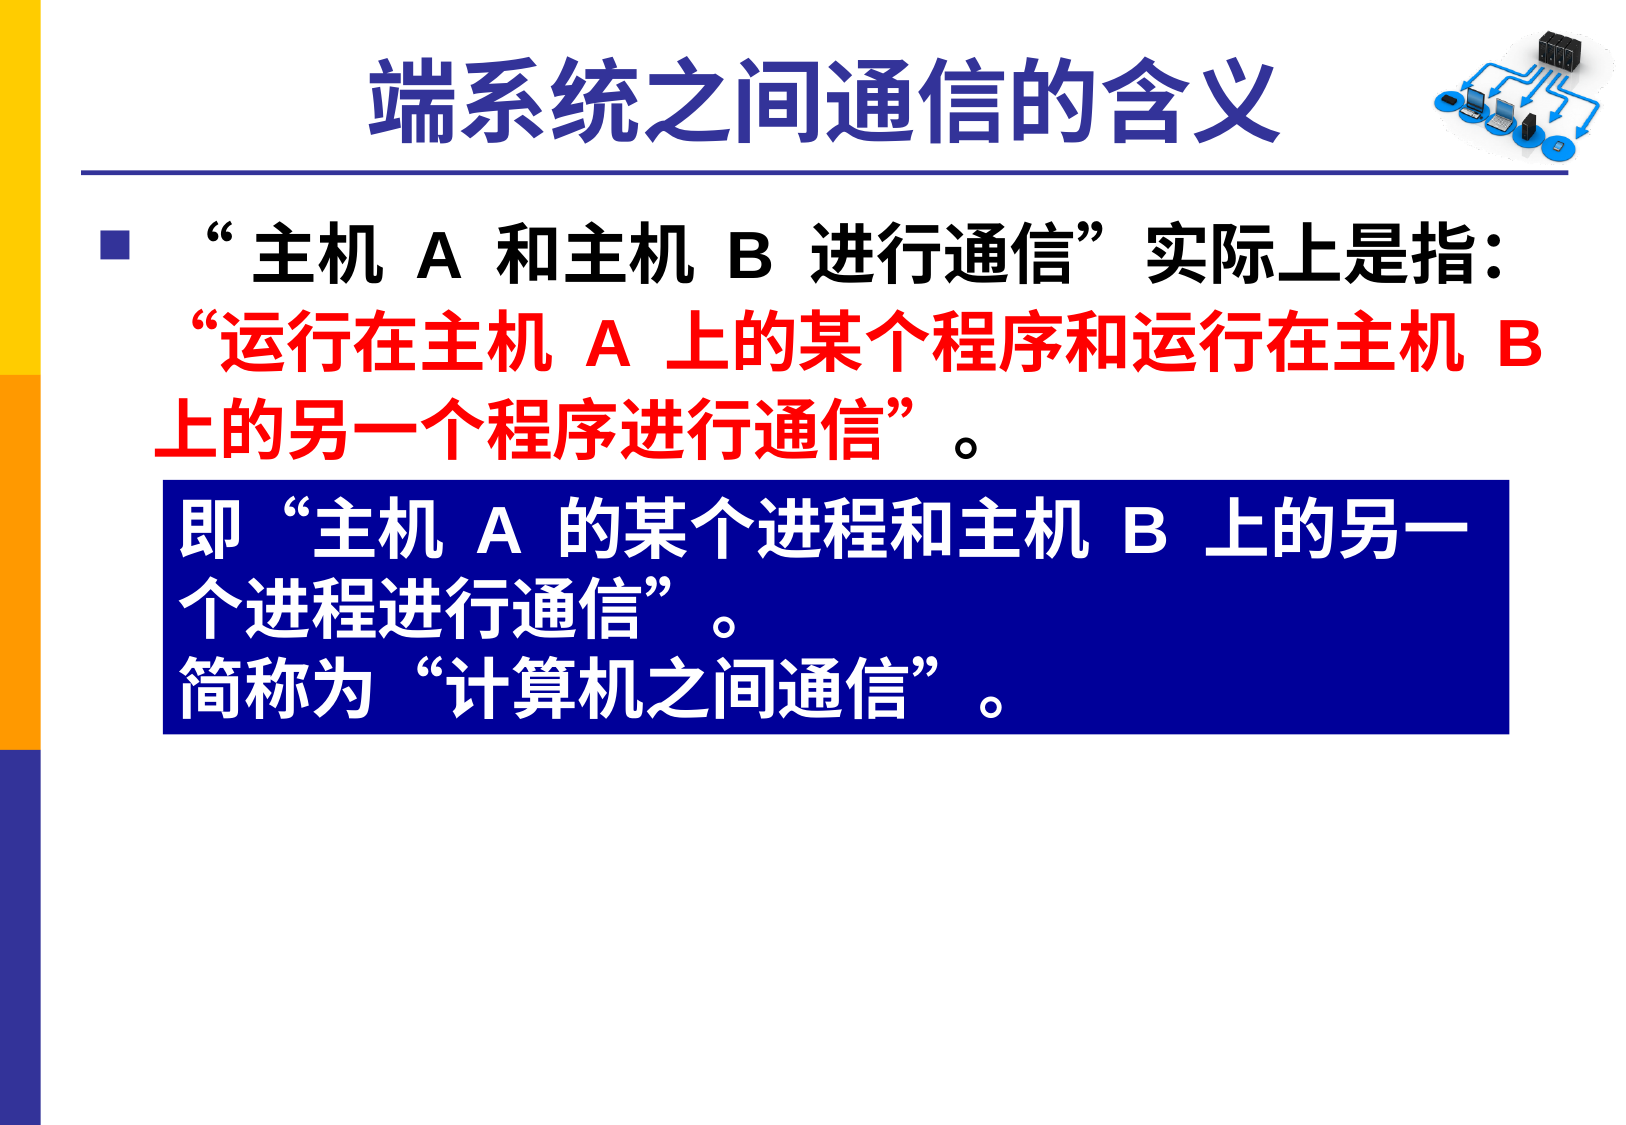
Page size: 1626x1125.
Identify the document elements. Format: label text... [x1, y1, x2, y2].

text_box 即“主机 A 的某个进程和主机 B 上的另一个进程进行通信”。 简称为“计算机之间通信”。 [162, 479, 1510, 735]
list “主机 A 和主机 B 进行通信”实际上是指：“运行在主机 A 上的某个程序和运行在主机 B 上的另一个程序进行通信”。 [81, 196, 1569, 1006]
picture [1431, 30, 1616, 165]
title 端系统之间通信的含义 [81, 30, 1569, 161]
